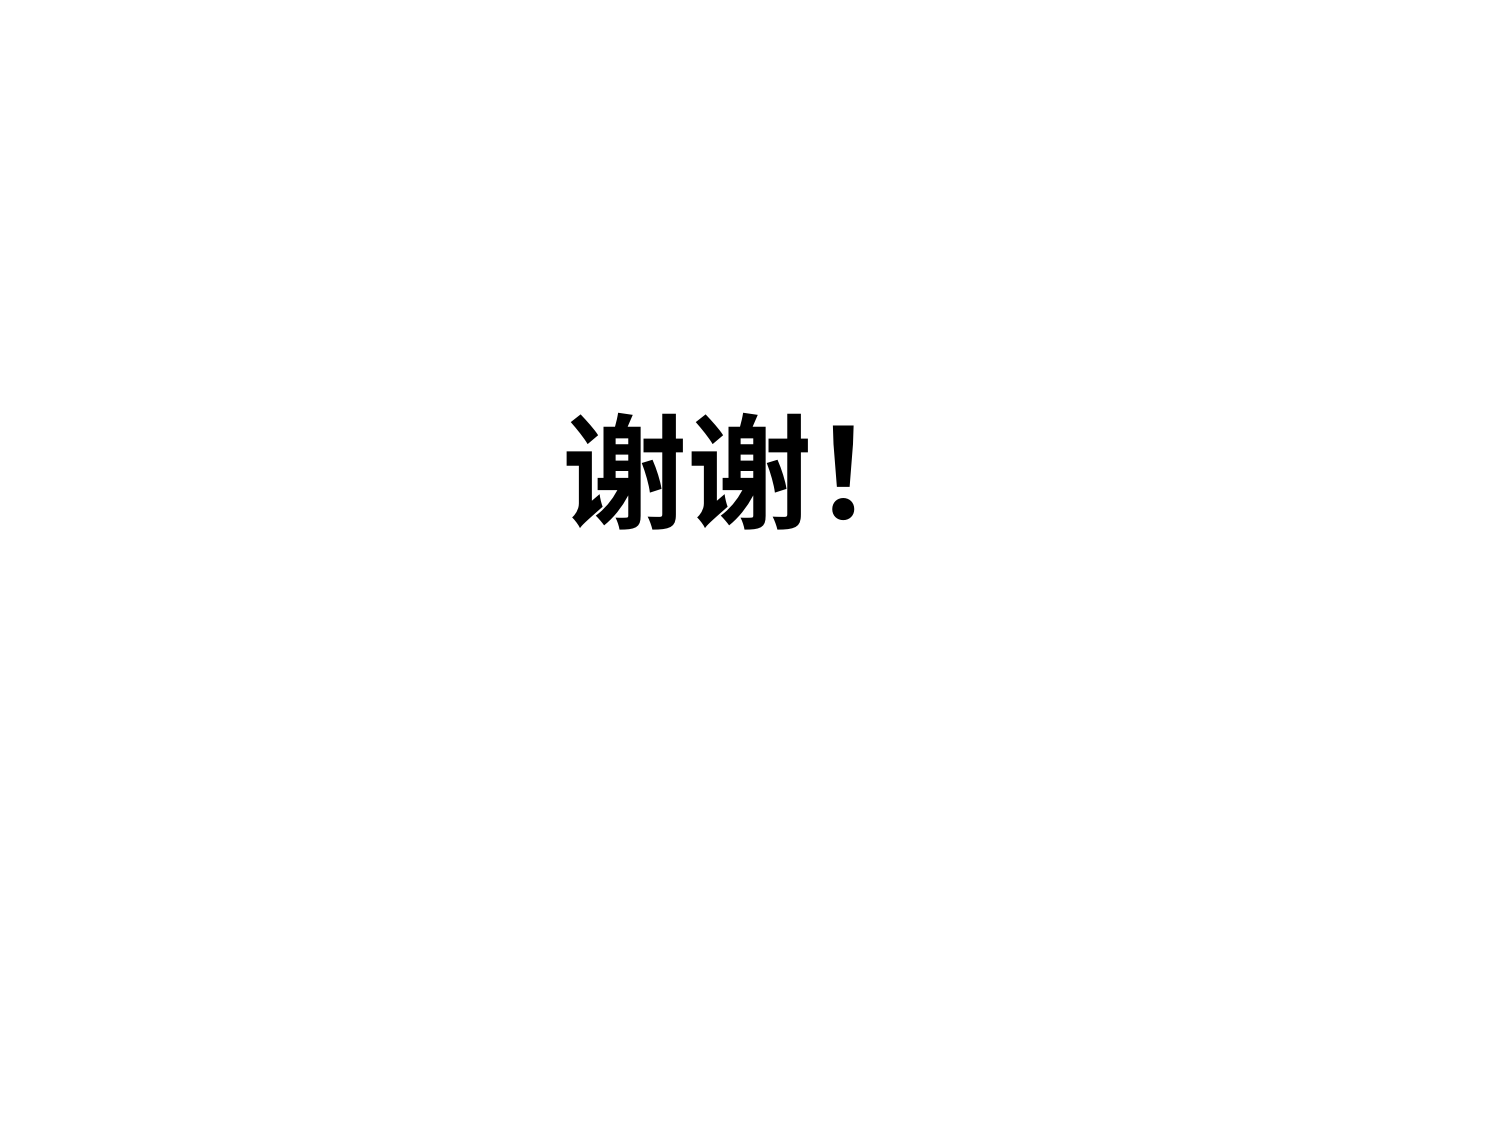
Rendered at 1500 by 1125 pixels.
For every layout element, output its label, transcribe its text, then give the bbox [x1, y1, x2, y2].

title 谢谢！ [112, 349, 1388, 591]
